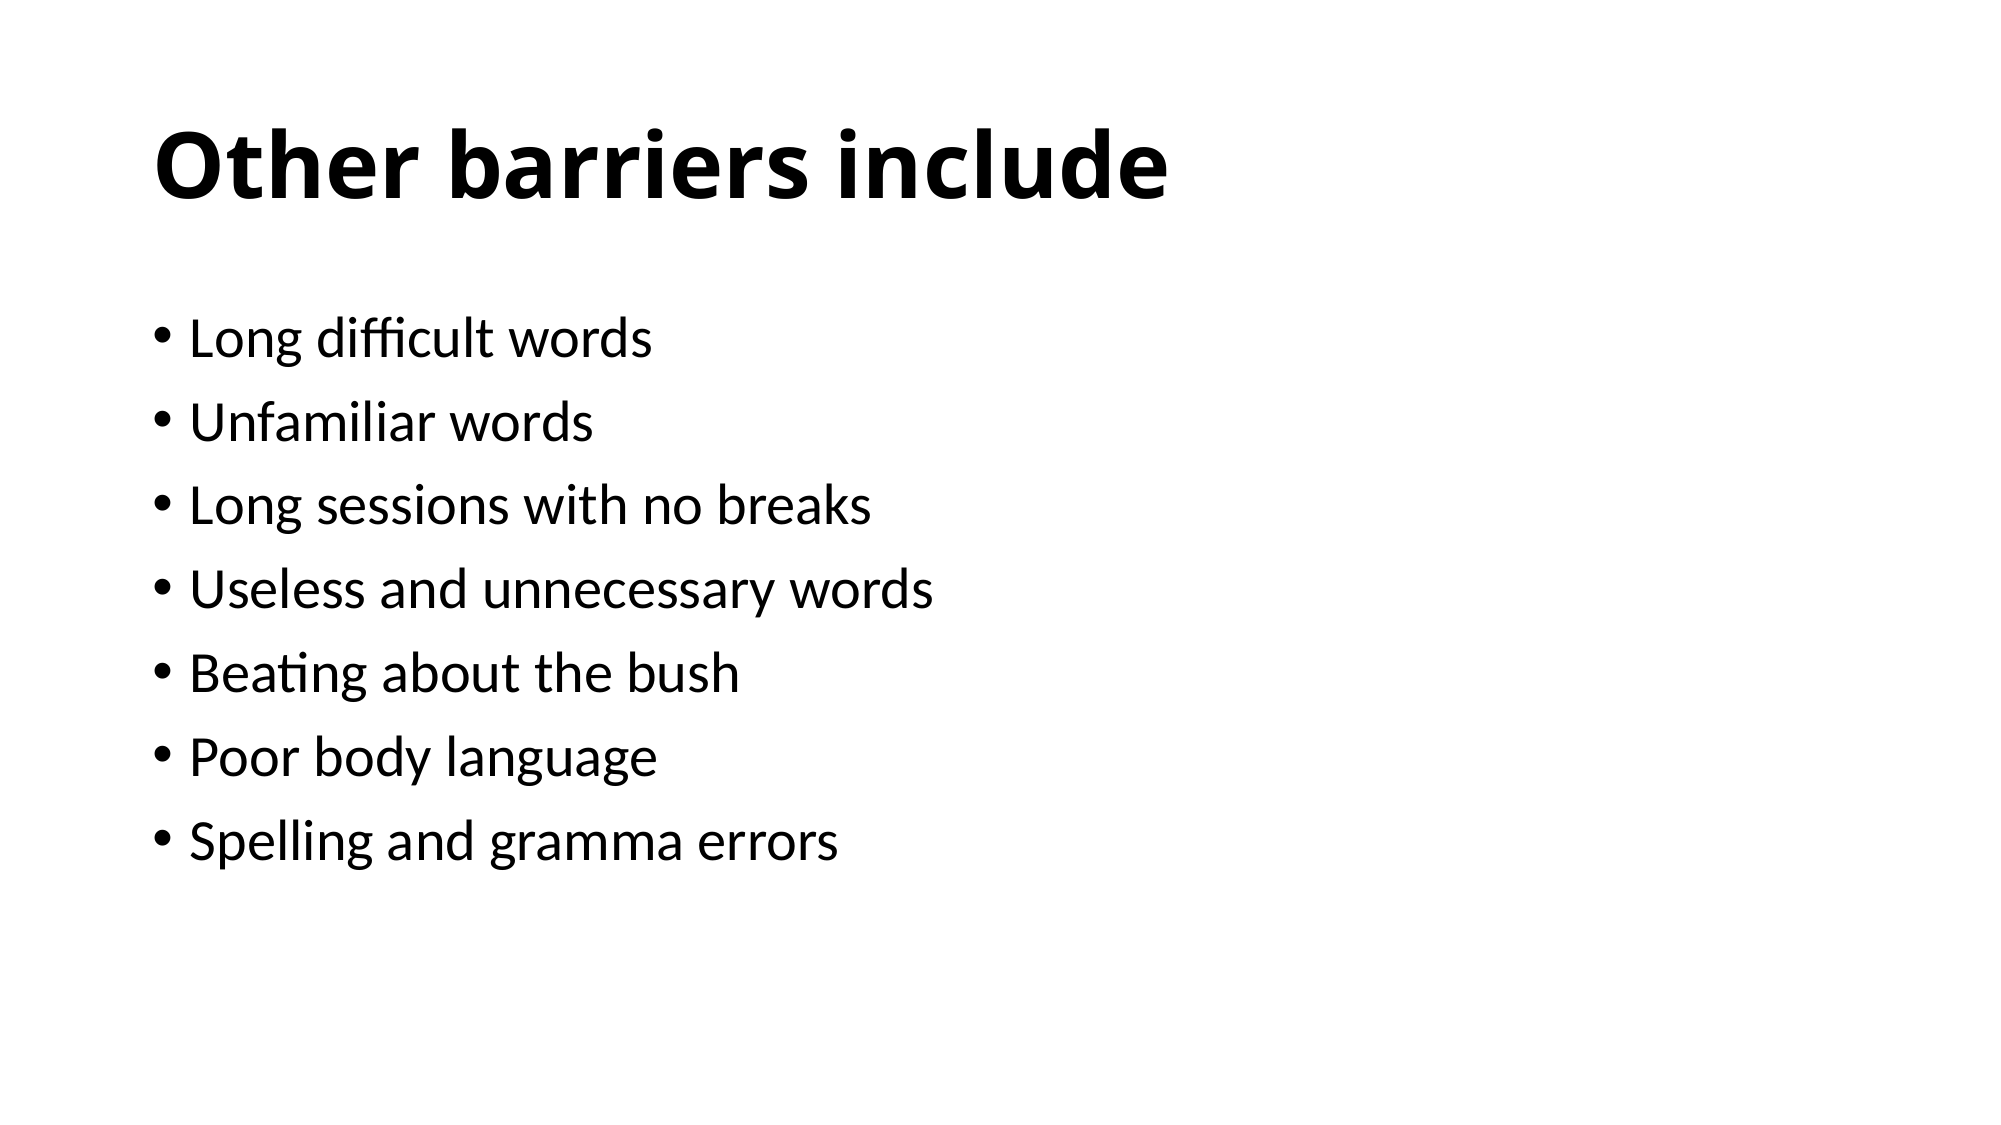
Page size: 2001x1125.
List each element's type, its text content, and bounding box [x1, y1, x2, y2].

list Long difficult words Unfamiliar words Long sessions with no breaks Useless and unnecessary words Beating about the bush Poor body language Spelling and gramma errors [137, 299, 1863, 1014]
title Other barriers include [137, 59, 1863, 278]
